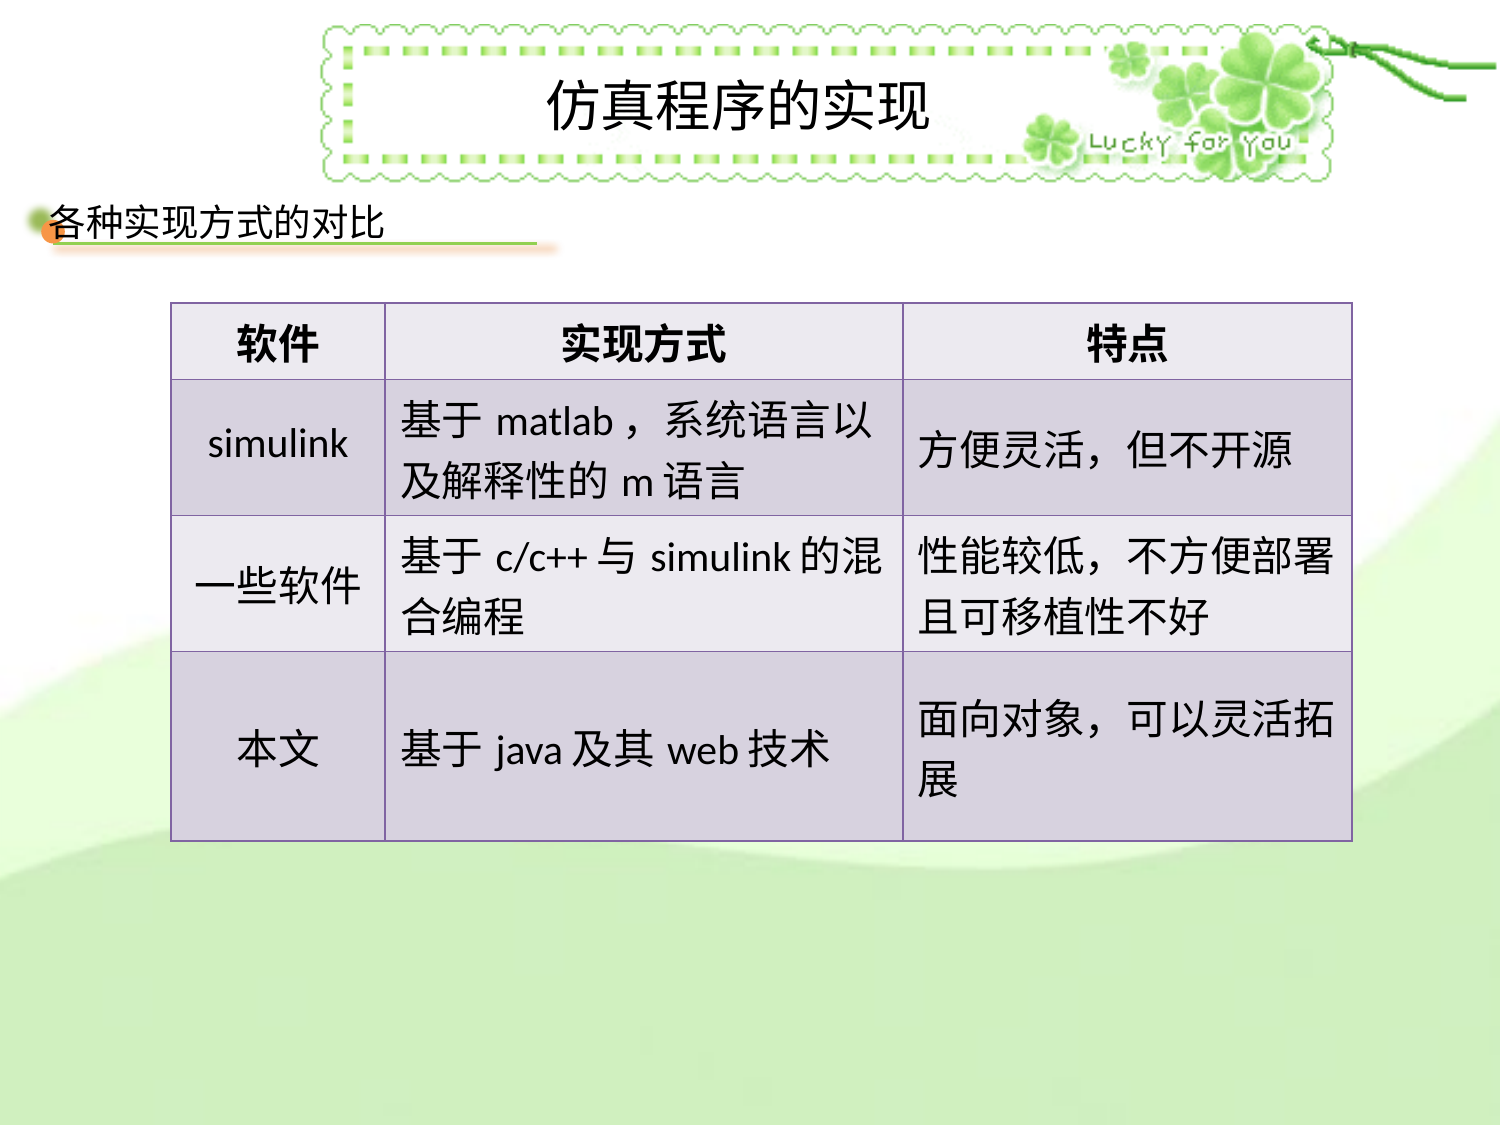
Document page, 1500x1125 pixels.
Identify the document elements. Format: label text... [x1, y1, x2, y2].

table_cell 本文 [172, 652, 384, 840]
table_cell simulink [172, 380, 384, 515]
table_cell 性能较低，不方便部署且可移植性不好 [904, 516, 1351, 651]
picture [0, 0, 1500, 1125]
table_header 软件 [172, 304, 384, 379]
table_cell 方便灵活，但不开源 [904, 380, 1351, 515]
table_cell 基于c/c++与simulink的混合编程 [386, 516, 902, 651]
table_cell 一些软件 [172, 516, 384, 651]
text_box 各种实现方式的对比 [34, 191, 514, 252]
table_cell 基于java及其web技术 [386, 652, 902, 840]
table_cell 面向对象，可以灵活拓展 [904, 652, 1351, 840]
table_cell 基于matlab，系统语言以及解释性的m语言 [386, 380, 902, 515]
table_header 实现方式 [386, 304, 902, 379]
text_box 仿真程序的实现 [442, 54, 1035, 150]
table_header 特点 [904, 304, 1351, 379]
